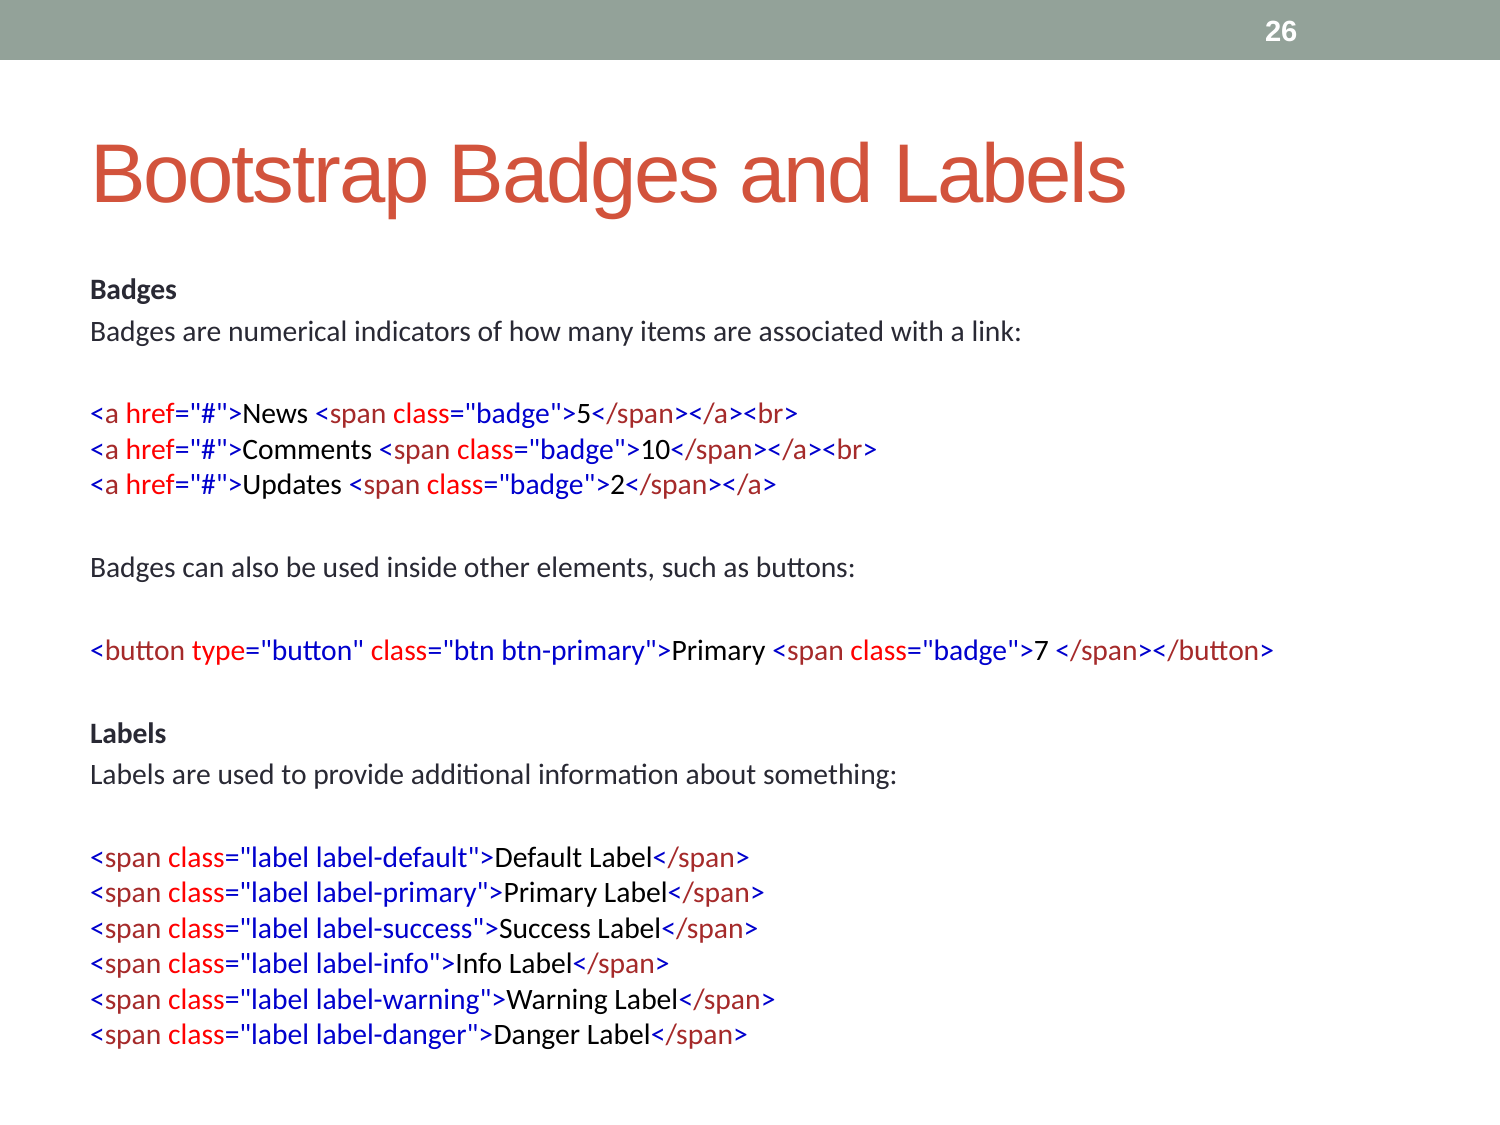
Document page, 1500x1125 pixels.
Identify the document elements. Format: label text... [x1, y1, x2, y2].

title Bootstrap Badges and Labels [75, 87, 1425, 250]
slide_number 26 [1250, 3, 1425, 57]
list Badges Badges are numerical indicators of how many items are associated with a link: <a href="#">News <span class="badge">5</span></a><br> <a href="#">Comments <span class="badge">10</span></a><br> <a href="#">Updates <span class="badge">2</span></a> Badges can also be used inside other elements, such as buttons: <button type="button" class="btn btn-primary">Primary <span class="badge">7 </span></button> Labels Labels are used to provide additional information about something: <span class="label label-default">Default Label</span> <span class="label label-primary">Primary Label</span> <span class="label label-success">Success Label</span> <span class="label label-info">Info Label</span> <span class="label label-warning">Warning Label</span> <span class="label label-danger">Danger Label</span> [75, 262, 1450, 1063]
